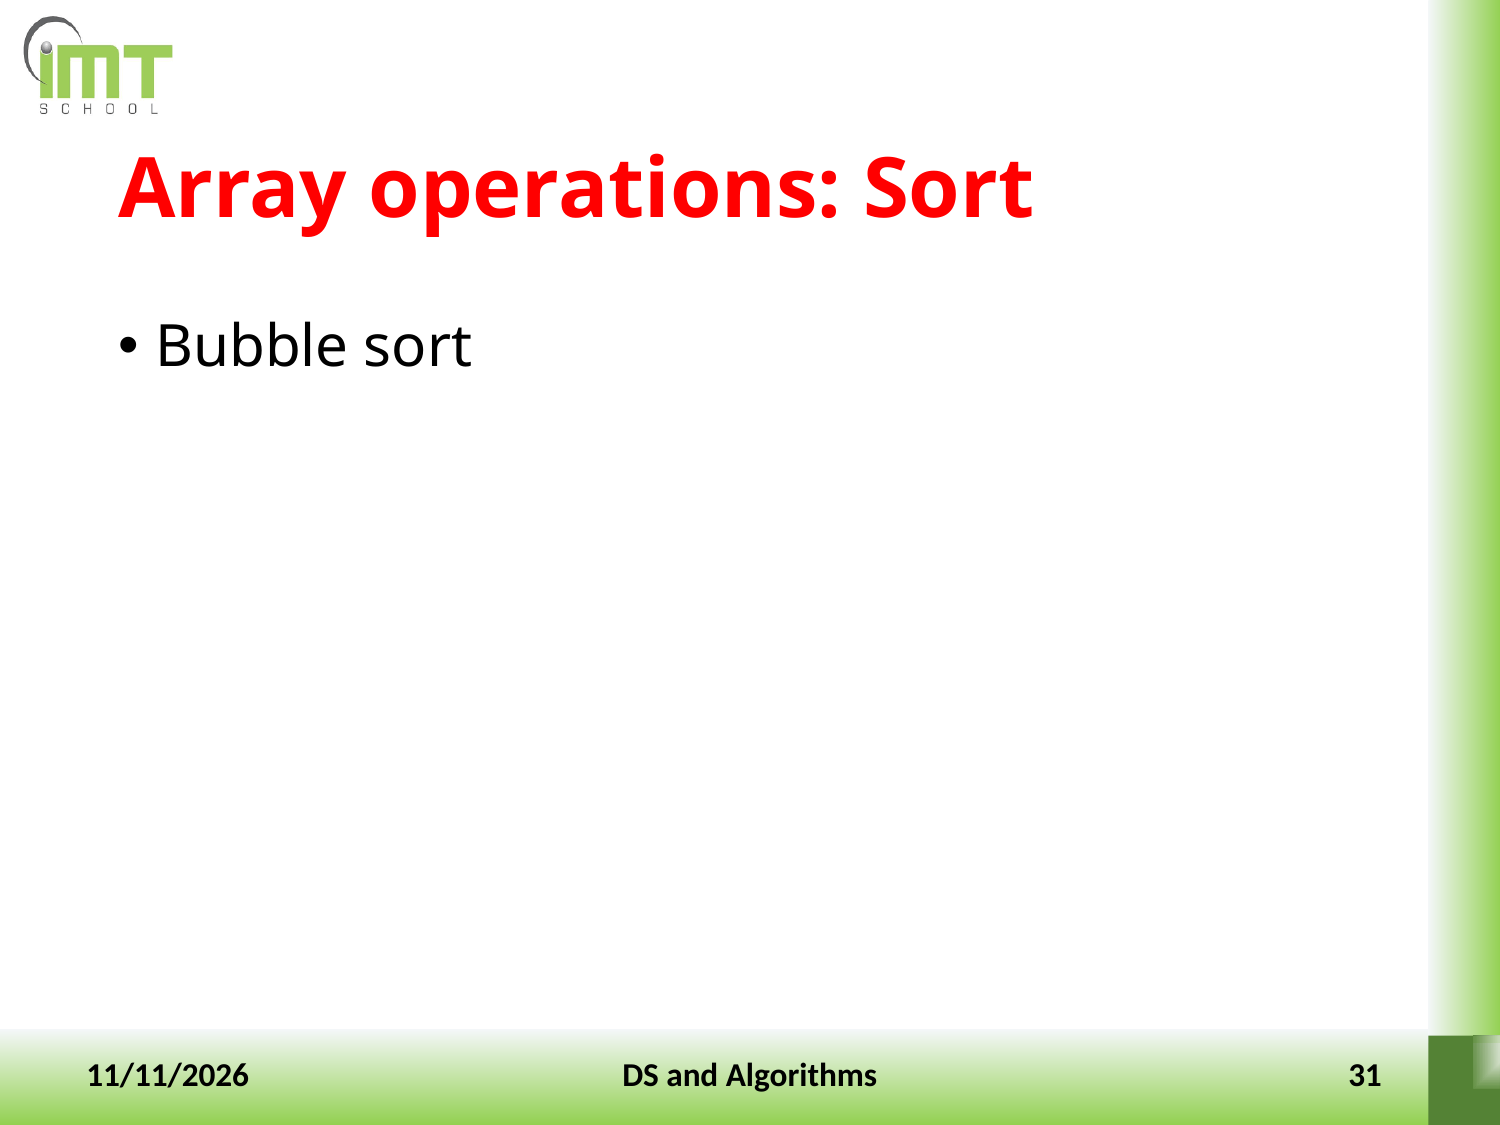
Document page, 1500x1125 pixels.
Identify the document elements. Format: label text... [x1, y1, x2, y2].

footer DS and Algorithms [496, 1042, 1004, 1103]
slide_number 10-Jan-2022 [71, 1042, 409, 1103]
list Bubble sort [103, 309, 1397, 1023]
picture [17, 0, 175, 121]
title Array operations: Sort [103, 82, 1397, 300]
slide_number 31 [1059, 1042, 1397, 1103]
